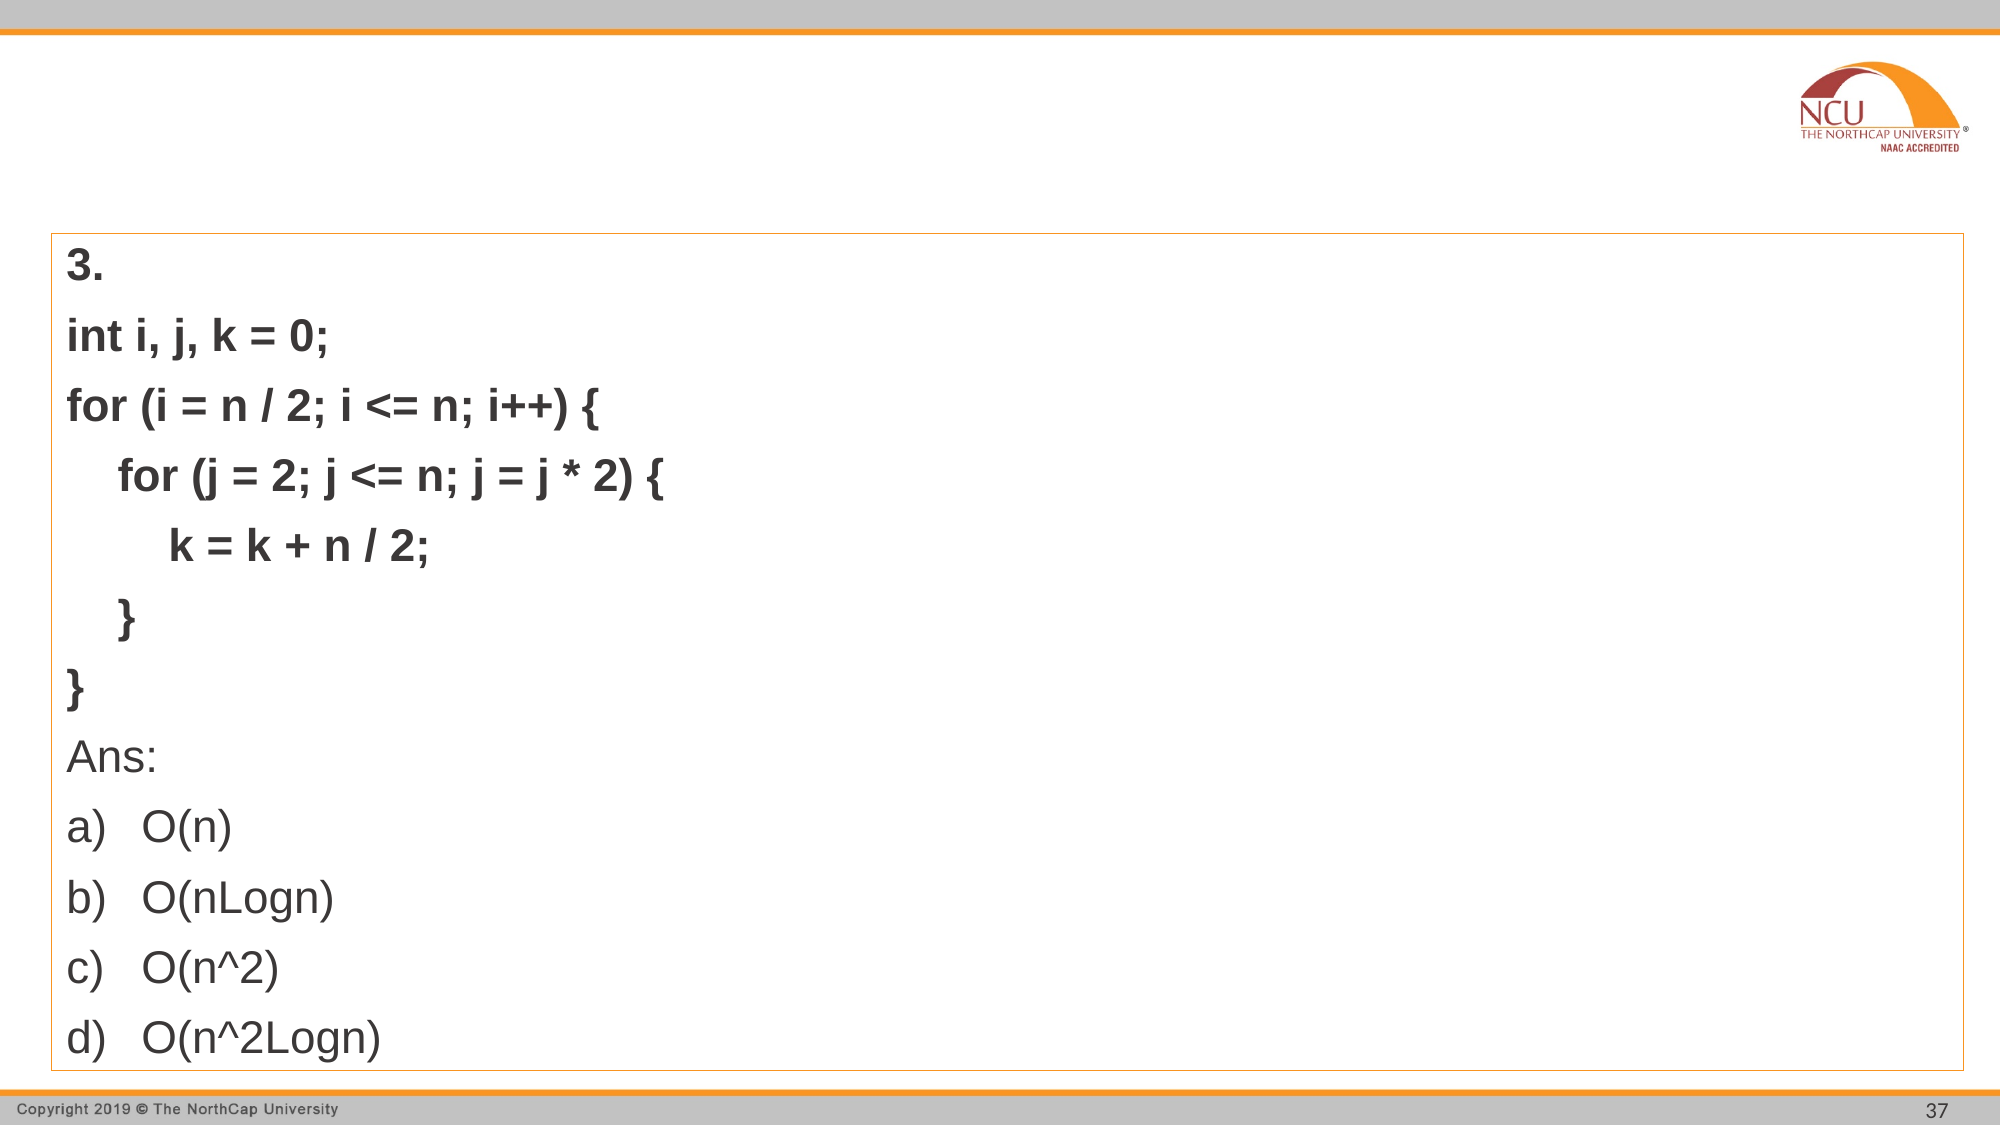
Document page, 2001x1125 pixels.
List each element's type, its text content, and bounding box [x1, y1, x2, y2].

slide_number 37 [1791, 1094, 1964, 1125]
list 3. int i, j, k = 0; for (i = n / 2; i <= n; i++) { for (j = 2; j <= n; j = j * 2) { k = k + n / 2; } } Ans: O(n) O(nLogn) O(n^2) O(n^2Logn) [51, 233, 1964, 1071]
picture [0, 0, 2000, 1125]
